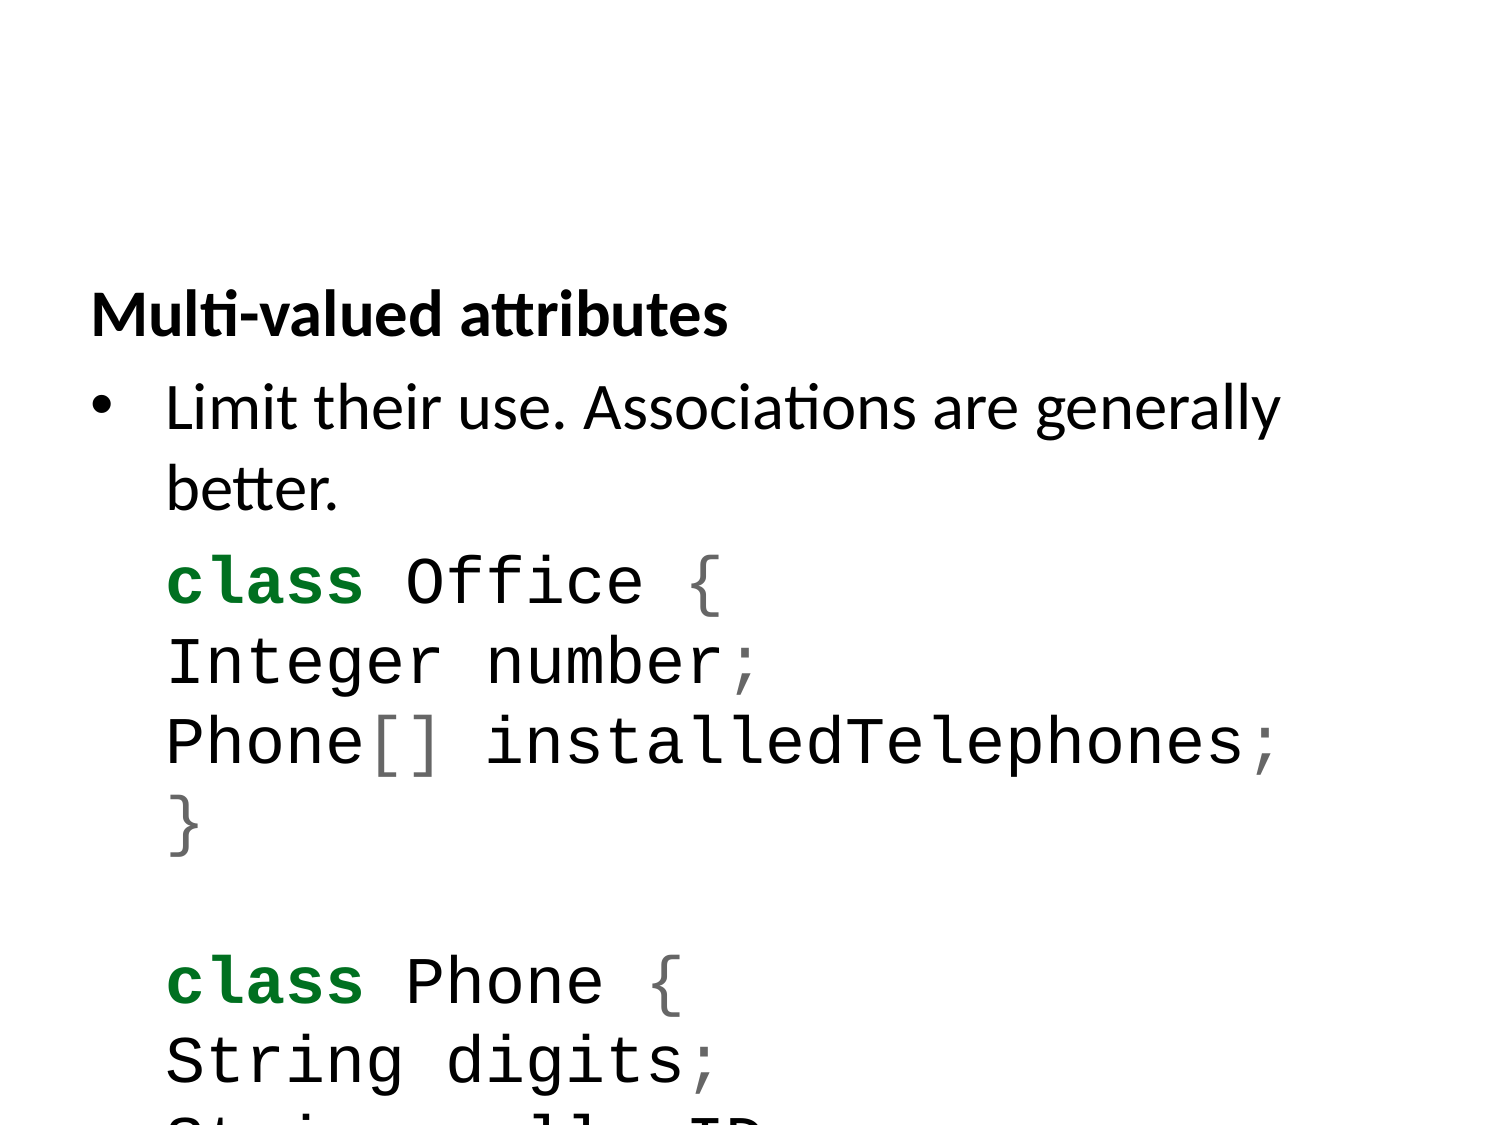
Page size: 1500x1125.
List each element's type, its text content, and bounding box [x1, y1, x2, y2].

list Multi-valued attributes Limit their use. Associations are generally better. class Office { Integer number; Phone[] installedTelephones; } class Phone { String digits; String callerID; } [75, 262, 1425, 1005]
